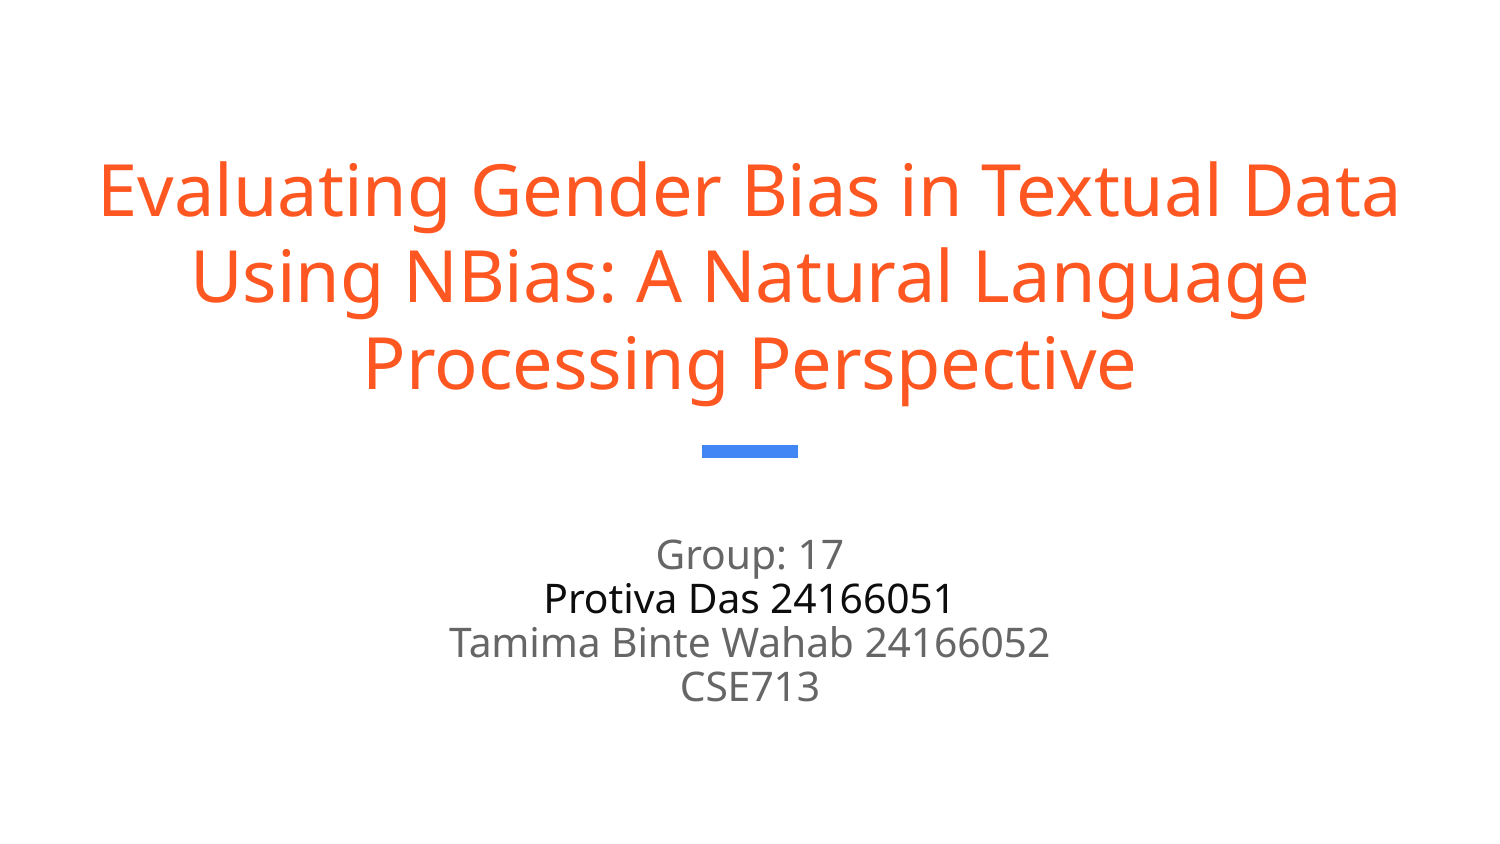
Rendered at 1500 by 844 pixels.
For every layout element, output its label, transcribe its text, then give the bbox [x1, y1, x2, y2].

subtitle Group: 17 Protiva Das 24166051 Tamima Binte Wahab 24166052 CSE713 [51, 519, 1449, 753]
title Evaluating Gender Bias in Textual Data Using NBias: A Natural Language Processing Perspective [51, 97, 1449, 419]
